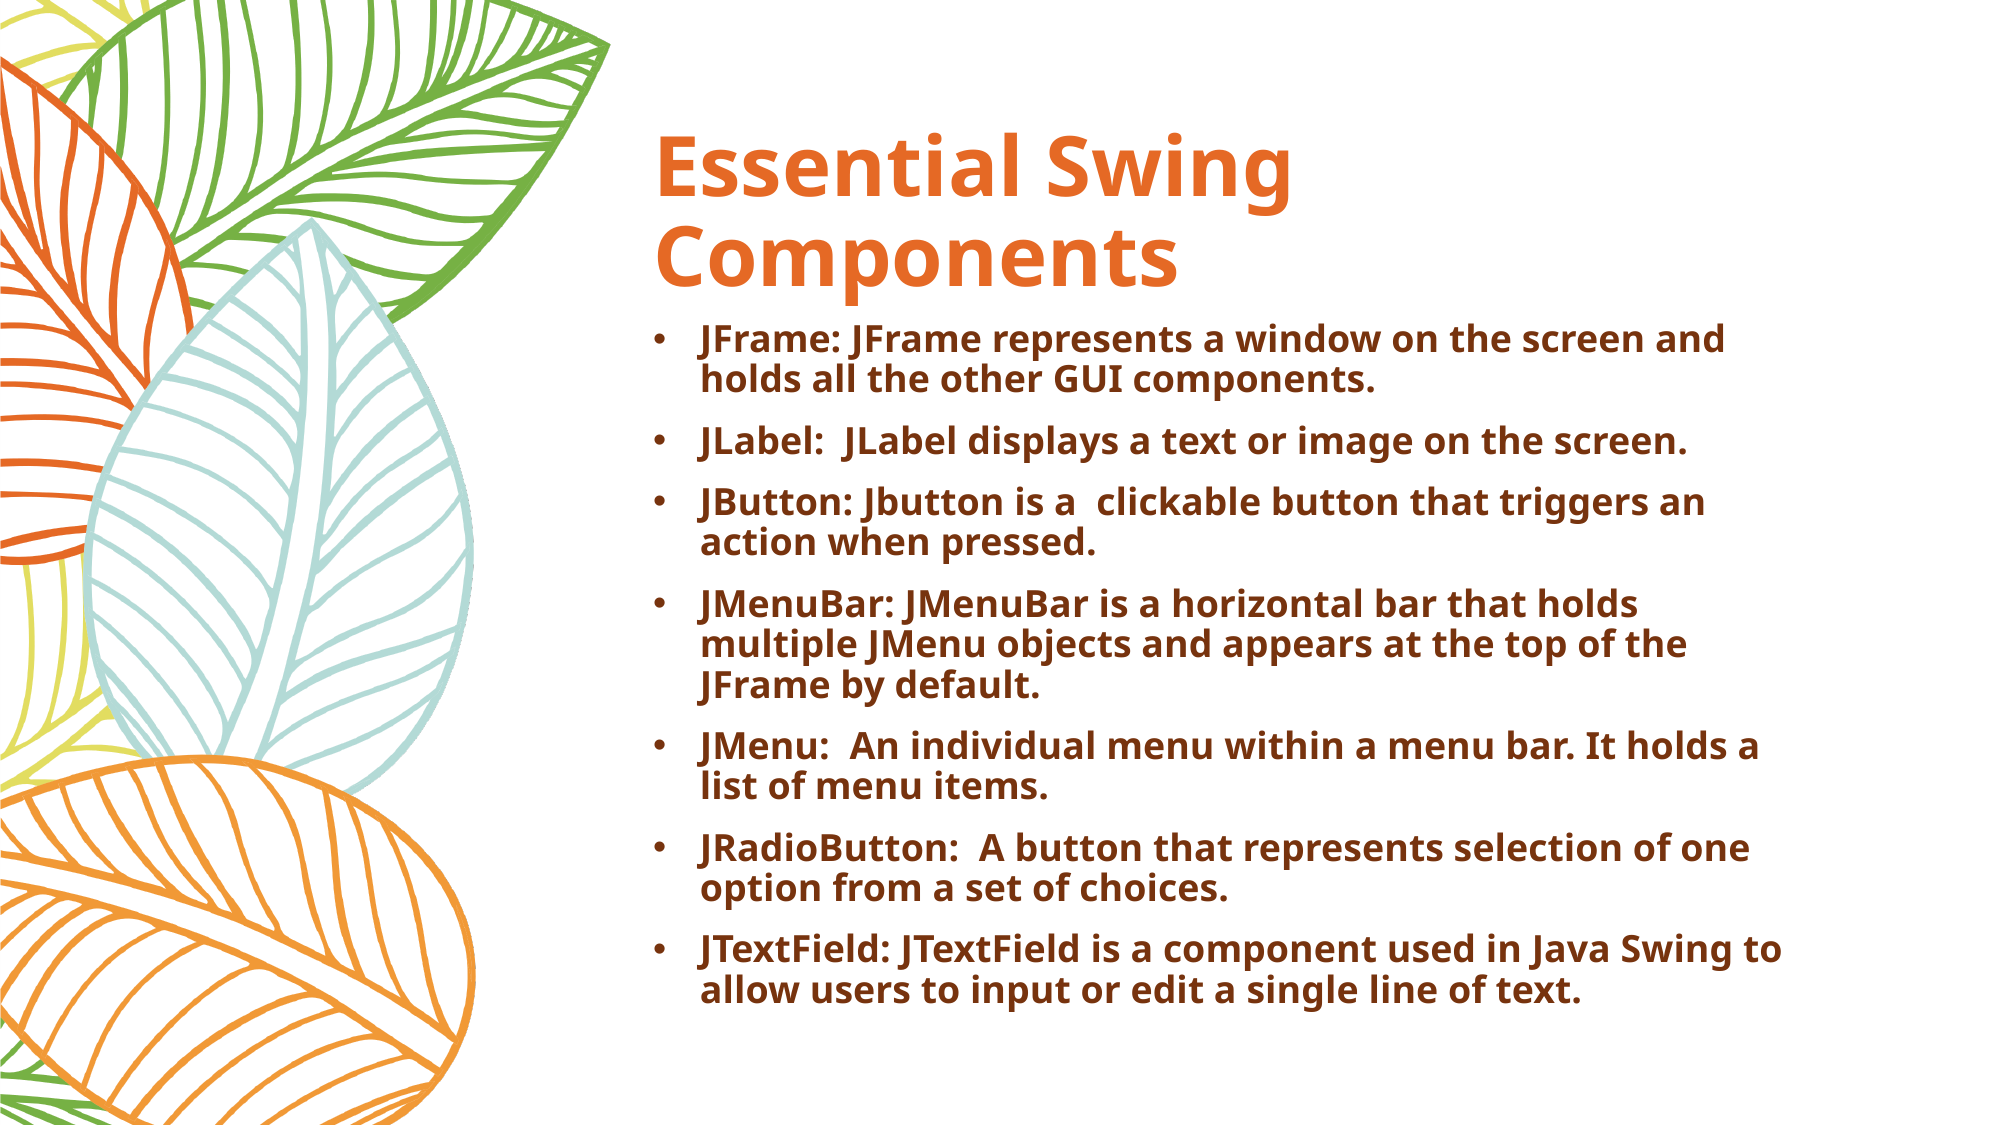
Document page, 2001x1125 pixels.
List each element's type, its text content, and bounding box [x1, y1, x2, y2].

picture [0, 0, 611, 1125]
title Essential Swing Components [638, 117, 1823, 312]
list JFrame: JFrame represents a window on the screen and holds all the other GUI components. JLabel: JLabel displays a text or image on the screen. JButton: Jbutton is a clickable button that triggers an action when pressed. JMenuBar: JMenuBar is a horizontal bar that holds multiple JMenu objects and appears at the top of the JFrame by default. JMenu: An individual menu within a menu bar. It holds a list of menu items. JRadioButton: A button that represents selection of one option from a set of choices. JTextField: JTextField is a component used in Java Swing to allow users to input or edit a single line of text. [638, 312, 1823, 1066]
